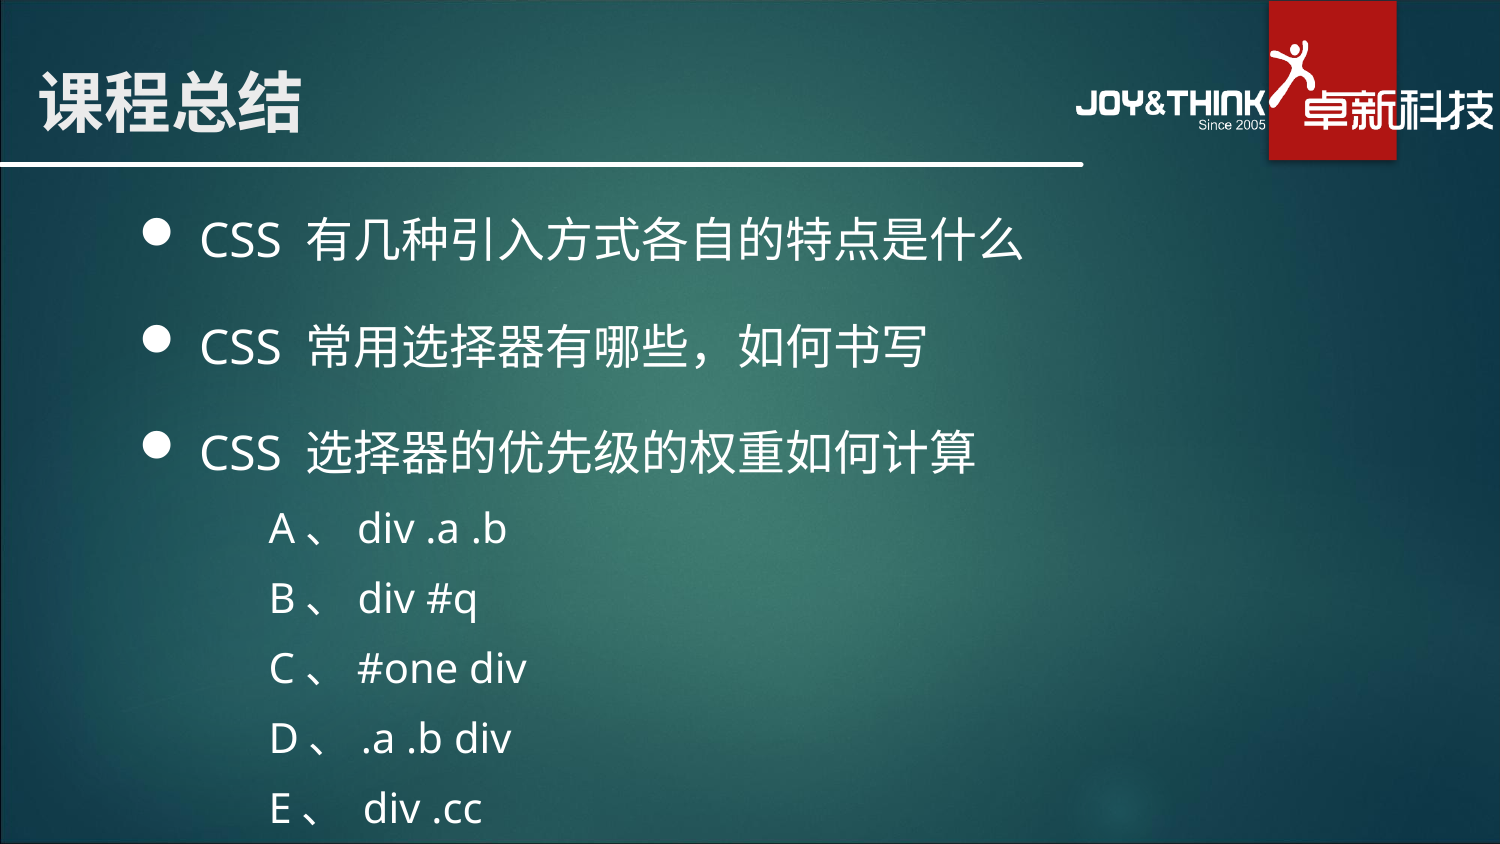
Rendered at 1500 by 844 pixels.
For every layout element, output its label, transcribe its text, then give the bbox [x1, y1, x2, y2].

title 课程总结 [26, 55, 1246, 192]
picture [0, 0, 1500, 844]
text_box CSS 有几种引入方式各自的特点是什么 [123, 173, 1452, 275]
text_box CSS 选择器的优先级的权重如何计算 [123, 386, 1461, 488]
text_box A、div .a .b B、div #q C、#one div D、.a .b div E、 div .cc [253, 474, 1058, 840]
text_box CSS 常用选择器有哪些，如何书写 [123, 280, 1452, 381]
